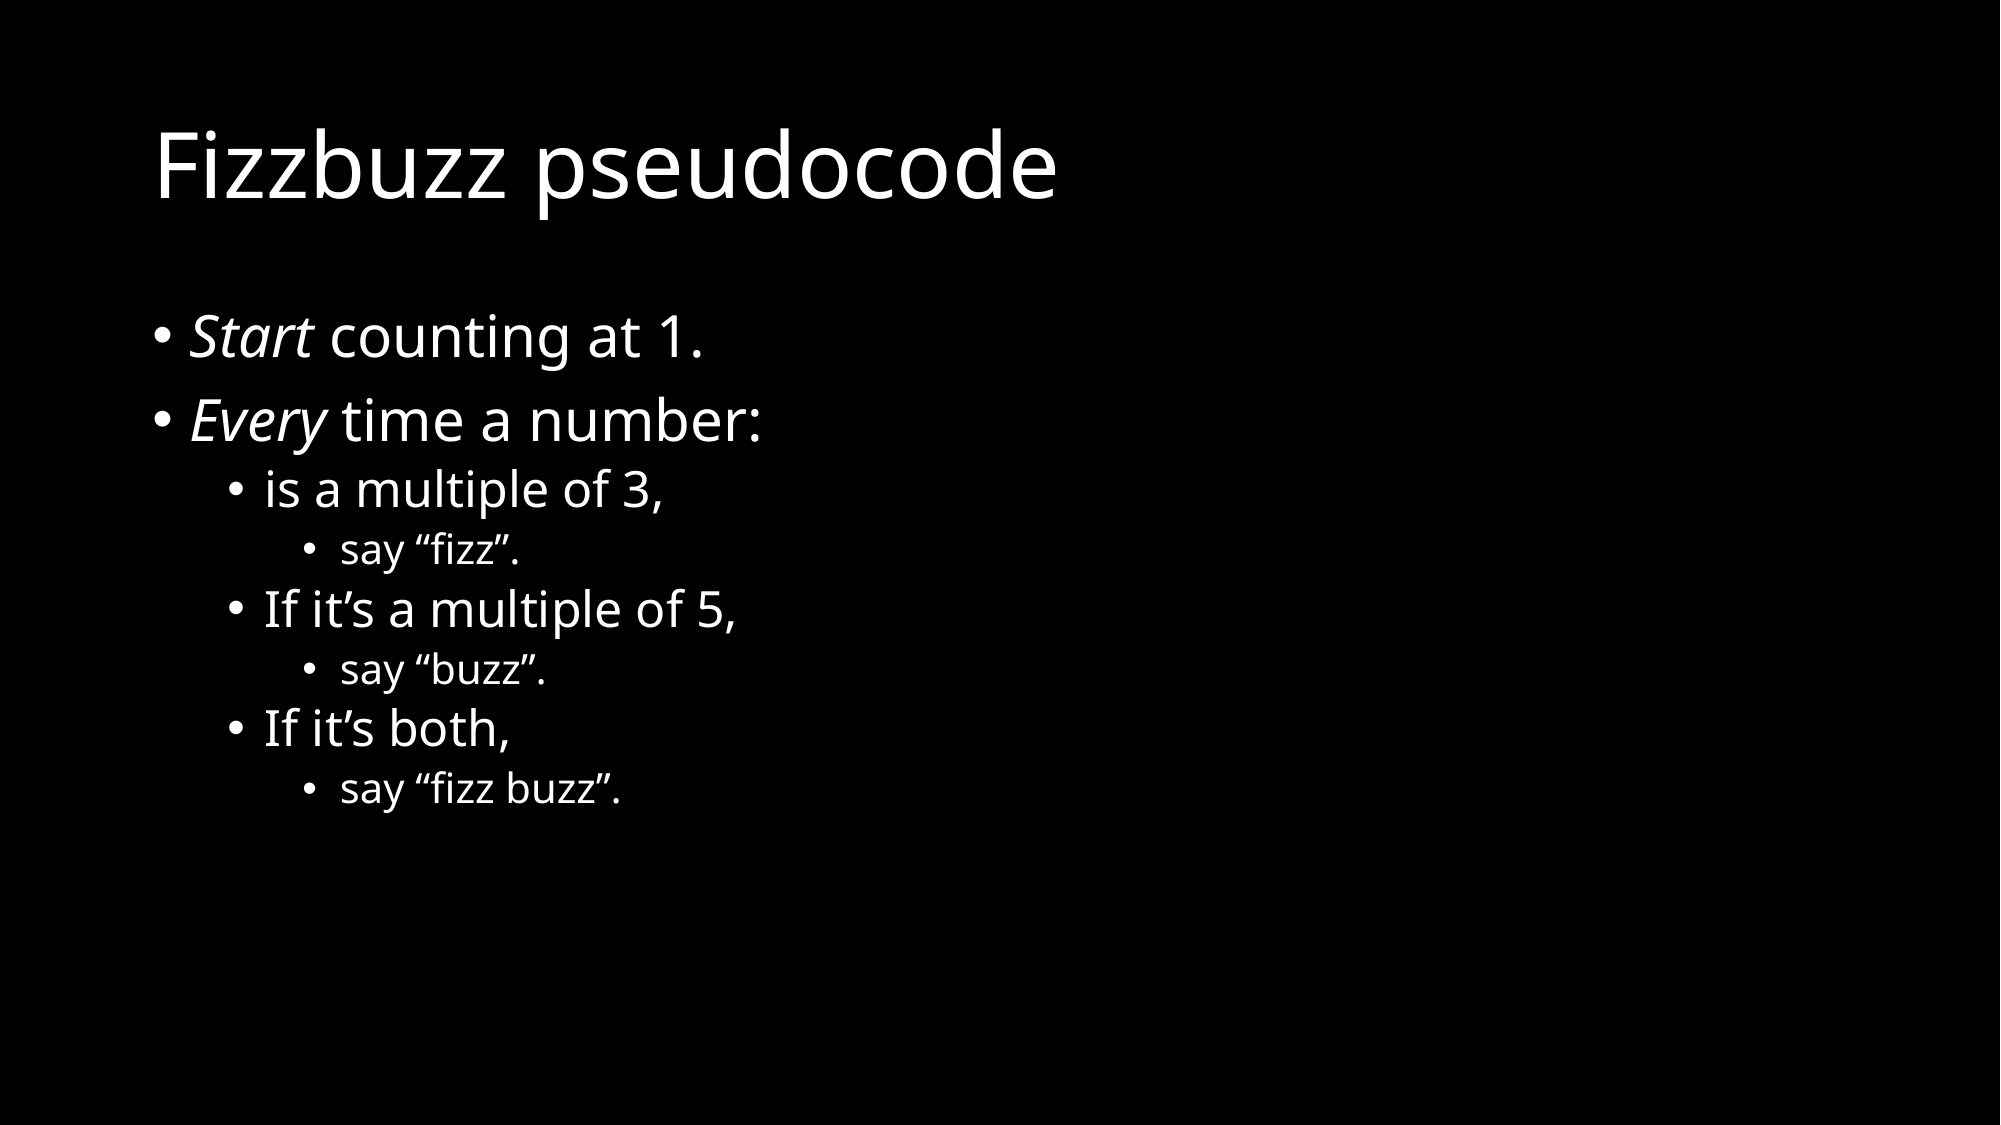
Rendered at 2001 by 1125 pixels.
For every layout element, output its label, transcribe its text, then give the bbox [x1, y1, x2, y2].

title Fizzbuzz pseudocode [137, 59, 1863, 278]
list Start counting at 1. Every time a number: is a multiple of 3, say “fizz”. If it’s a multiple of 5, say “buzz”. If it’s both, say “fizz buzz”. [137, 299, 1863, 1014]
